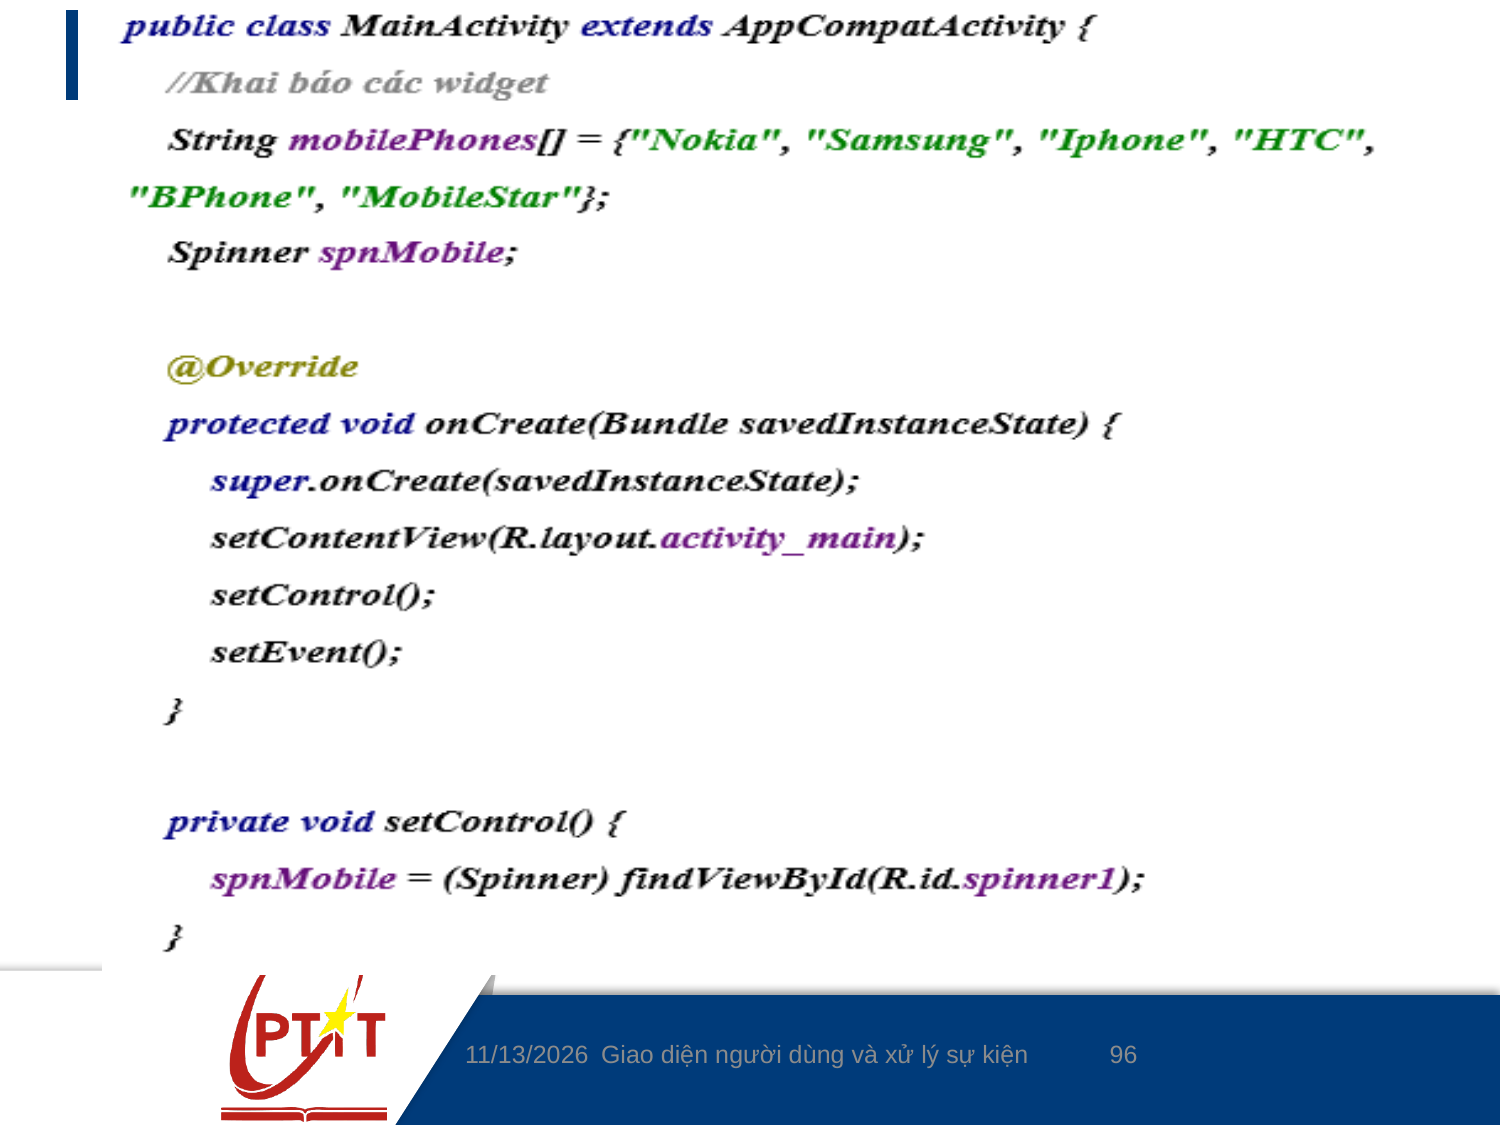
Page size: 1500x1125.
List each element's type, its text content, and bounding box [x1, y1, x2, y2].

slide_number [450, 1023, 561, 1084]
picture [102, 2, 1394, 1122]
footer Giao diện người dùng và xử lý sự kiện [561, 1023, 815, 1084]
slide_number 96 [815, 1023, 1153, 1084]
